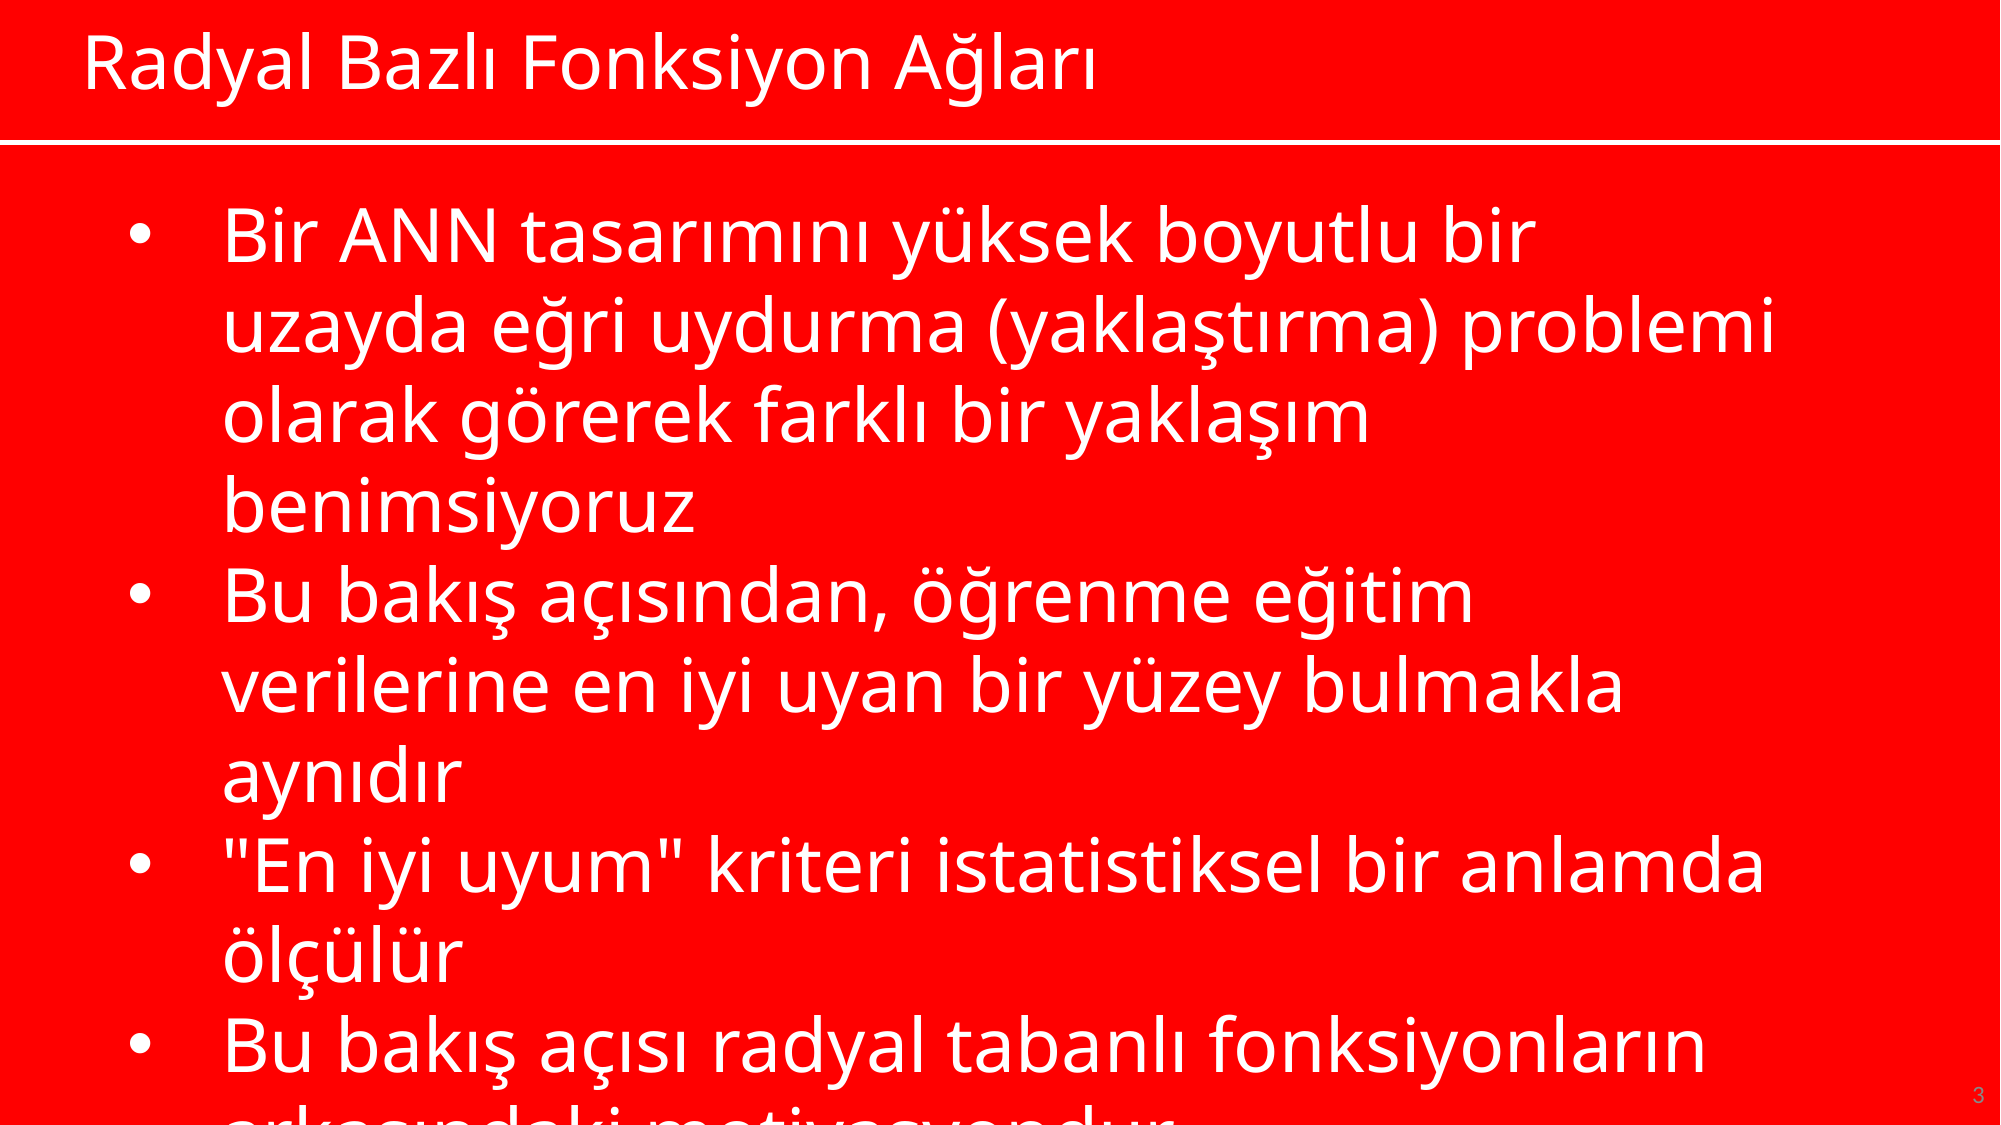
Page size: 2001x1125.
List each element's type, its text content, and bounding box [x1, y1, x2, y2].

text_box Bir ANN tasarımını yüksek boyutlu bir uzayda eğri uydurma (yaklaştırma) problemi olarak görerek farklı bir yaklaşım benimsiyoruz Bu bakış açısından, öğrenme eğitim verilerine en iyi uyan bir yüzey bulmakla aynıdır "En iyi uyum" kriteri istatistiksel bir anlamda ölçülür Bu bakış açısı radyal tabanlı fonksiyonların arkasındaki motivasyondur [112, 180, 1813, 1125]
title Radyal Bazlı Fonksiyon Ağları [79, 0, 1904, 154]
text_box 3 [1970, 1076, 1987, 1109]
